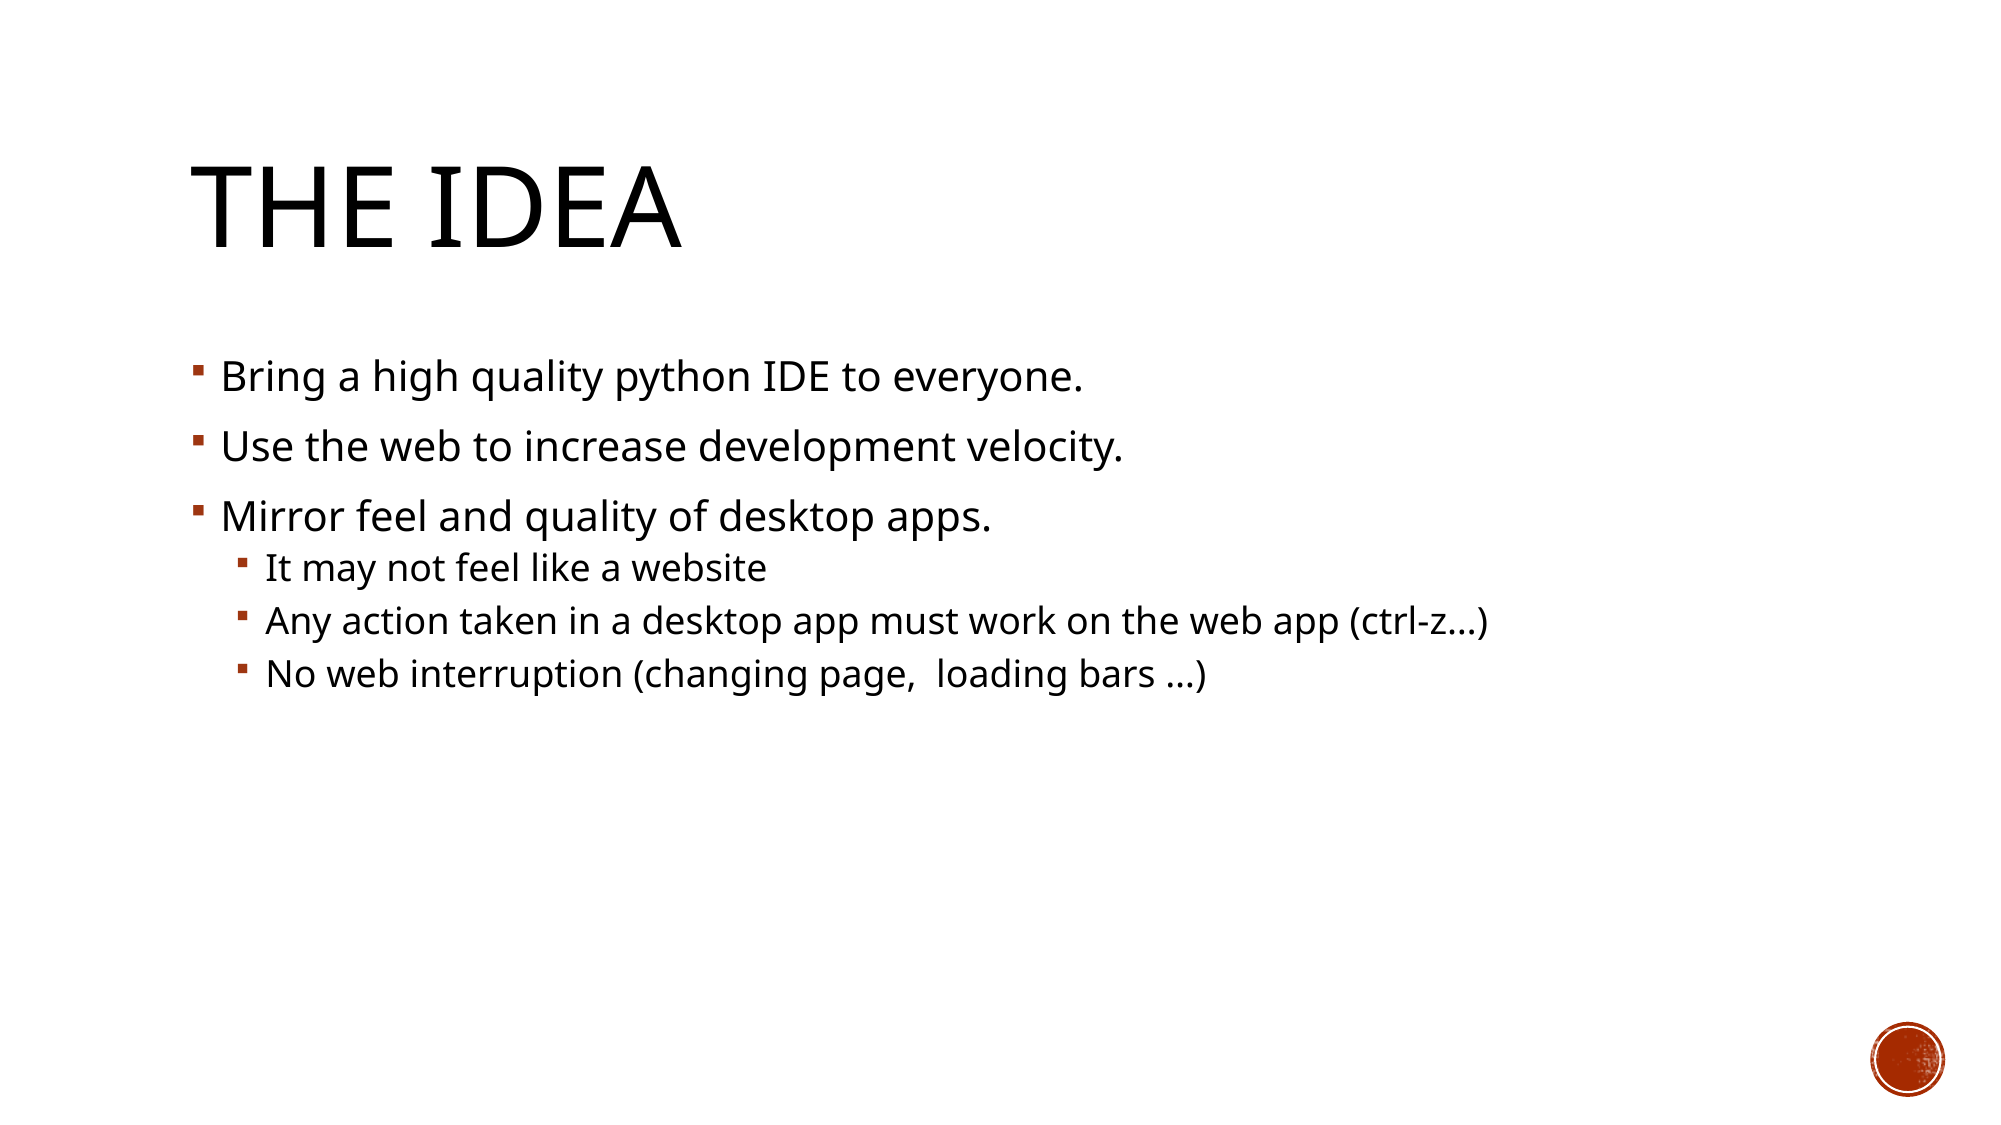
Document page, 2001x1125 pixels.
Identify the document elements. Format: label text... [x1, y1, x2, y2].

list Bring a high quality python IDE to everyone. Use the web to increase development velocity. Mirror feel and quality of desktop apps. It may not feel like a website Any action taken in a desktop app must work on the web app (ctrl-z…) No web interruption (changing page, loading bars …) [175, 348, 1826, 1013]
title The IDEA [175, 79, 1826, 344]
